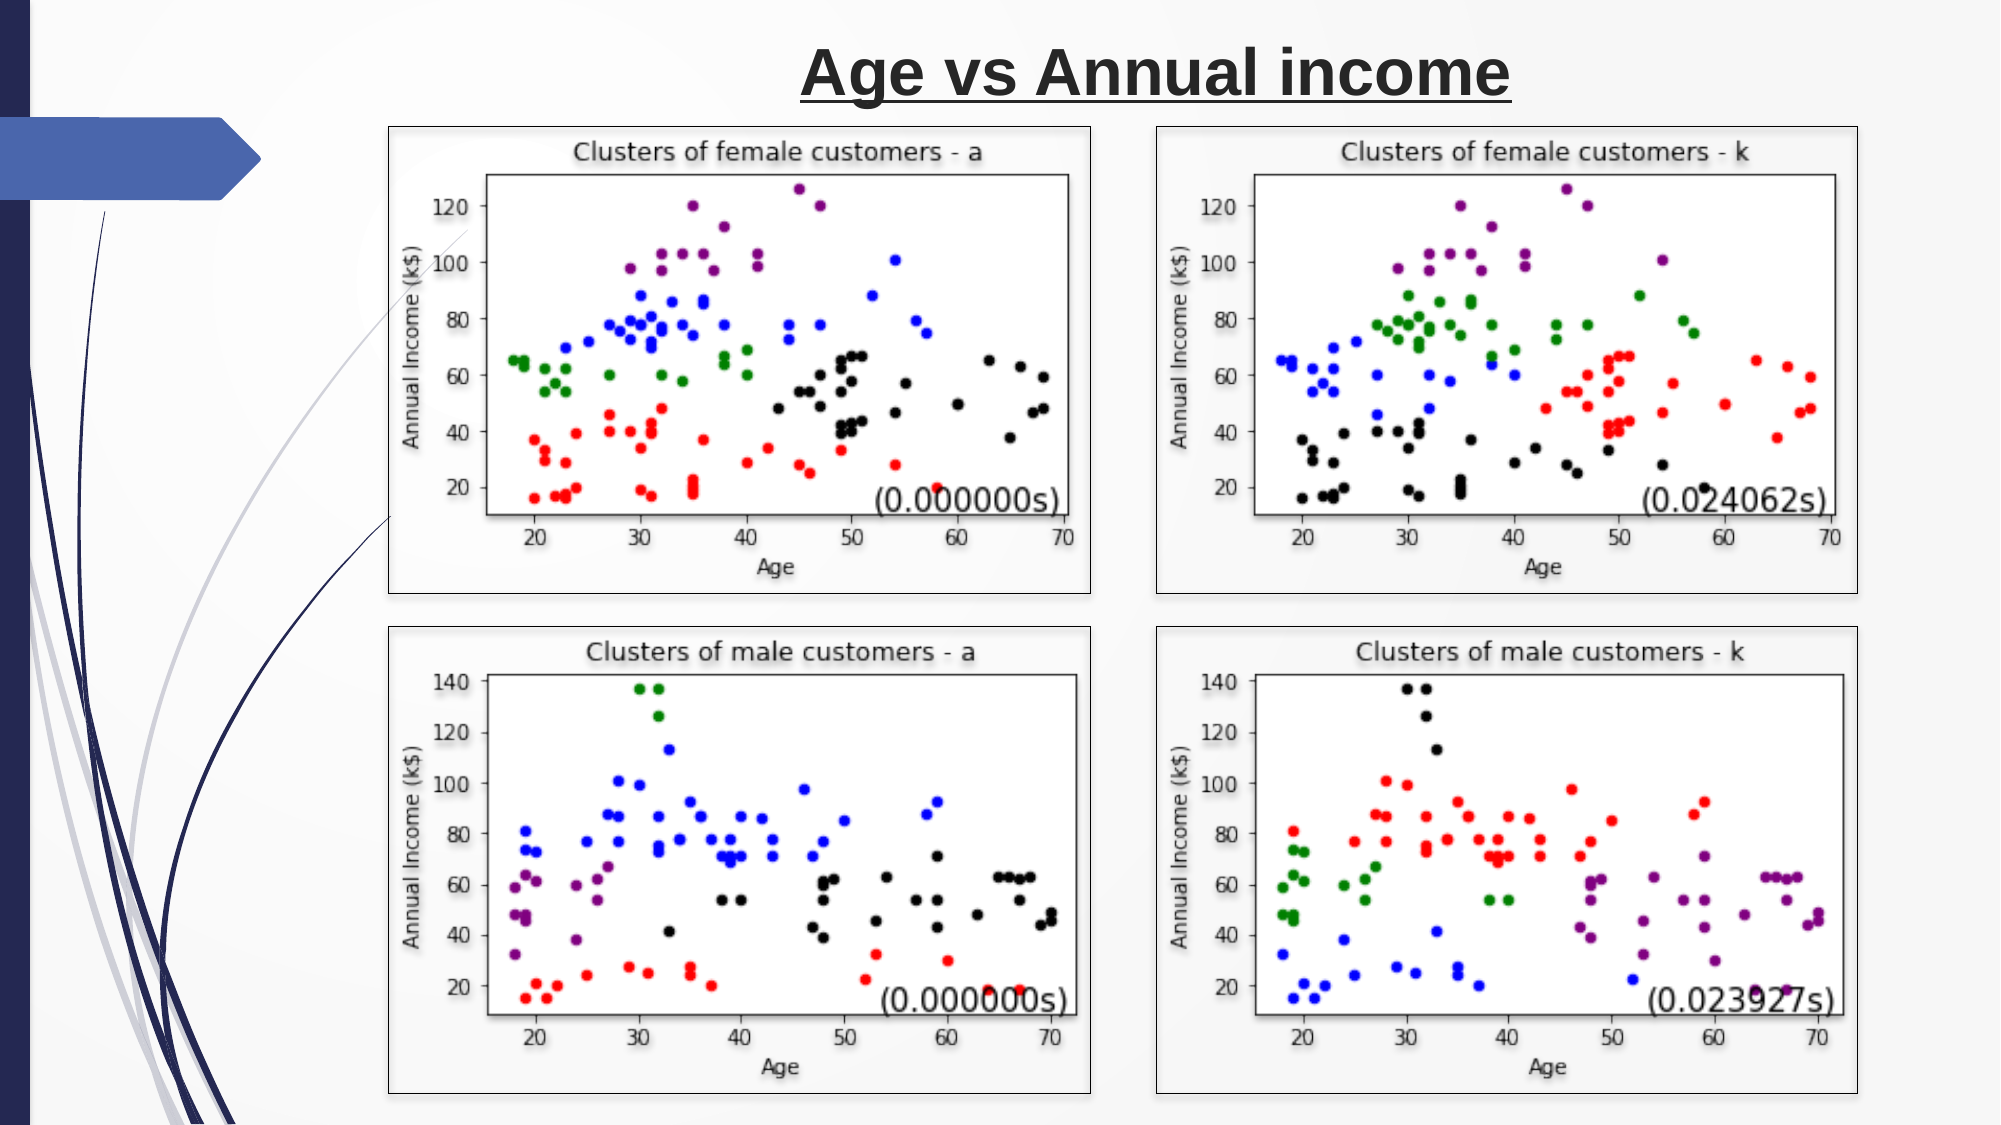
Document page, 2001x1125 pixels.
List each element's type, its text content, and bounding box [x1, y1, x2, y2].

picture [1155, 626, 1859, 1094]
picture [388, 626, 1092, 1094]
picture [1155, 126, 1859, 594]
title Age vs Annual income [425, 21, 1887, 232]
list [388, 126, 1092, 594]
